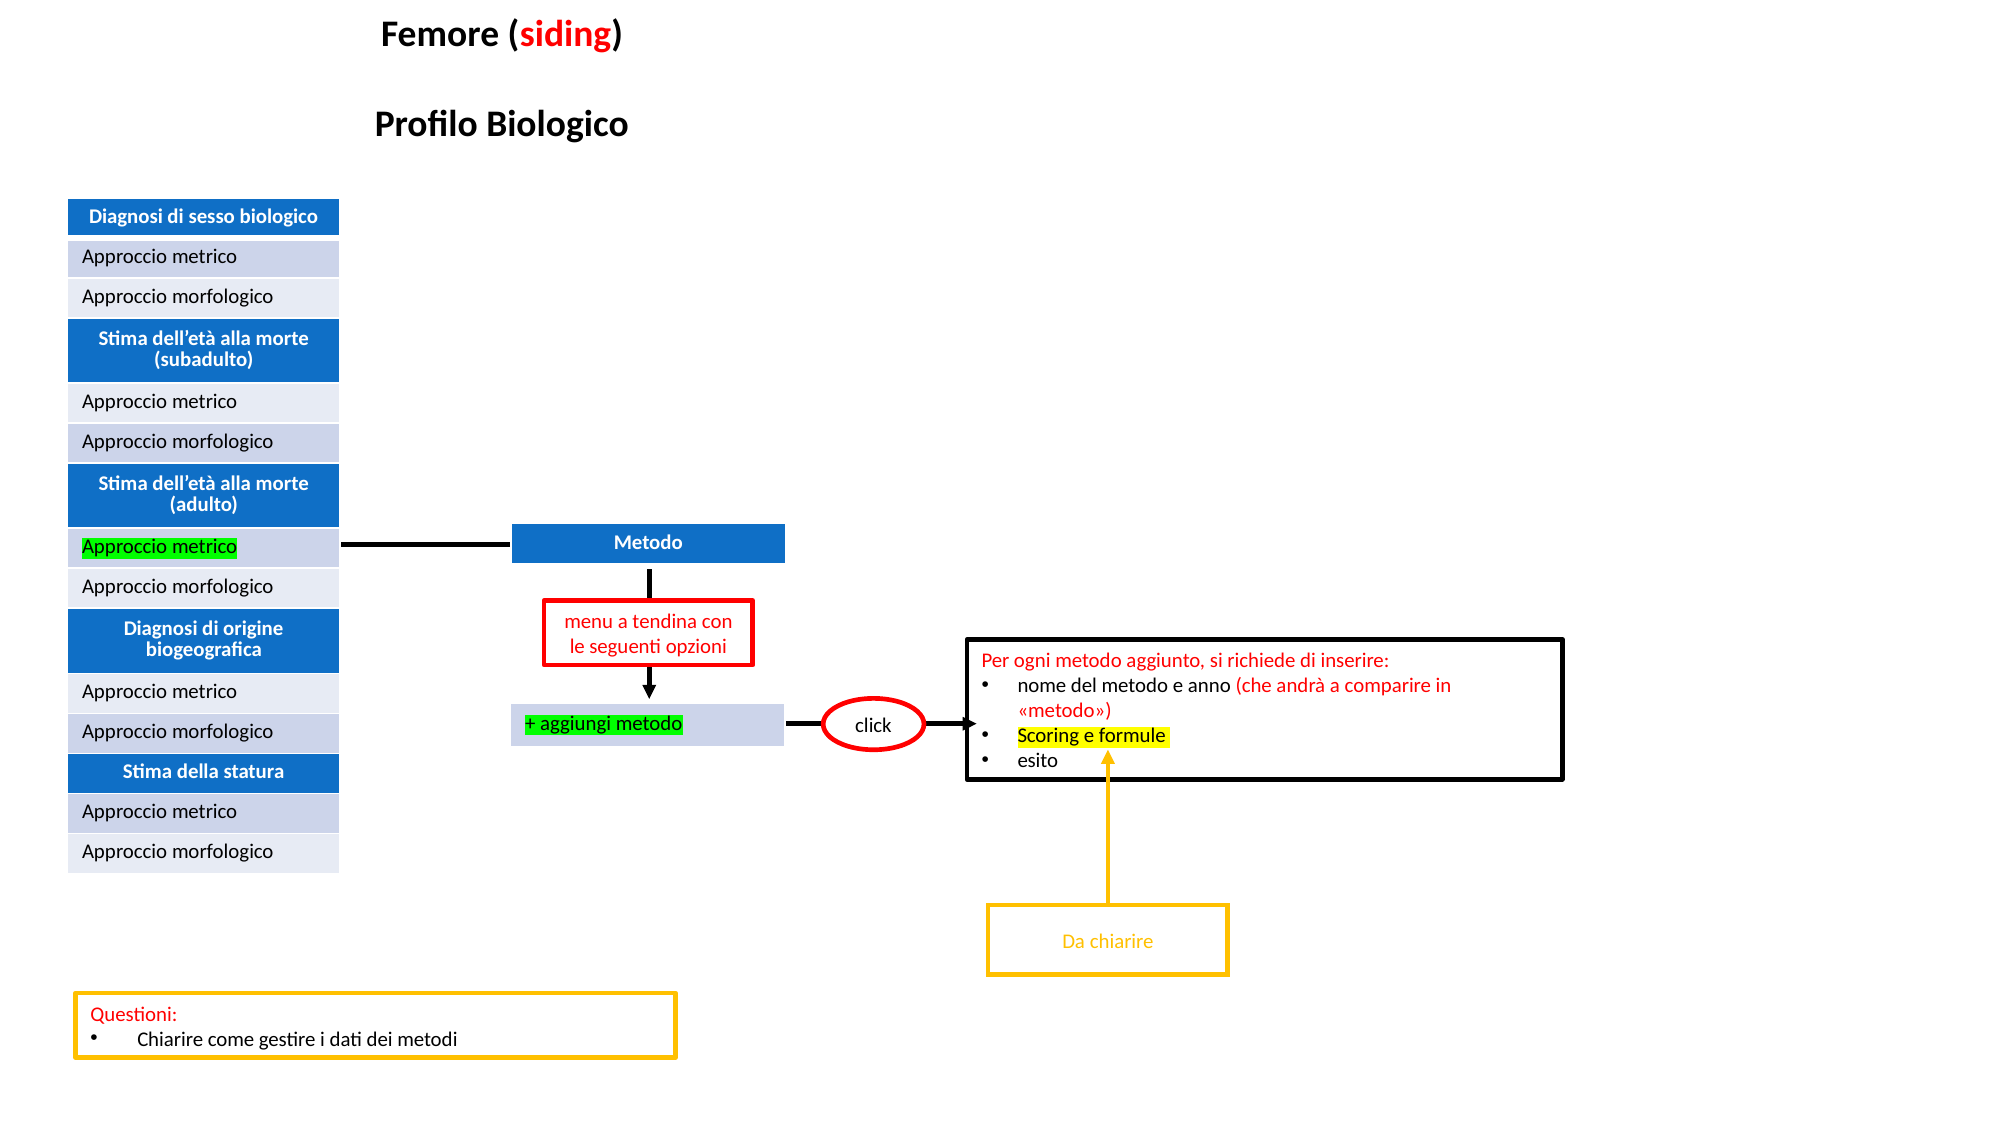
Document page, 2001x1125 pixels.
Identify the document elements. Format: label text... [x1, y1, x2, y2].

table_cell Approccio morfologico [68, 714, 339, 753]
table_cell Approccio metrico [68, 794, 339, 833]
table_cell Approccio morfologico [68, 424, 339, 462]
text_box Per ogni metodo aggiunto, si richiede di inserire: nome del metodo e anno (che andrà a comparire in «metodo») Scoring e formule esito [966, 639, 1563, 780]
text_box click [823, 731, 924, 751]
text_box click [822, 697, 925, 723]
text_box menu a tendina con le seguenti opzioni [654, 600, 753, 666]
table_header + aggiungi metodo [511, 704, 784, 746]
table_cell Approccio morfologico [68, 834, 339, 873]
table_cell Stima della statura [68, 754, 339, 793]
text_box Questioni: Chiarire come gestire i dati dei metodi [75, 992, 676, 1058]
table_cell Approccio metrico [68, 674, 339, 713]
table_cell Stima dell’età alla morte (subadulto) [68, 319, 339, 382]
table_header Metodo [512, 524, 785, 563]
table_cell Approccio metrico [68, 241, 339, 277]
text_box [308, 544, 650, 699]
text_box Femore (siding) Profilo Biologico [2, 1, 1002, 196]
table_cell Stima dell’età alla morte (adulto) [68, 464, 339, 527]
table_header Diagnosi di sesso biologico [68, 199, 339, 235]
table_cell Diagnosi di origine biogeografica [68, 609, 303, 673]
table_cell Approccio metrico [68, 384, 339, 422]
table_cell Approccio morfologico [68, 279, 339, 317]
table_cell Approccio morfologico [68, 569, 303, 607]
table_cell Approccio metrico [68, 529, 339, 567]
text_box Da chiarire [987, 904, 1229, 975]
